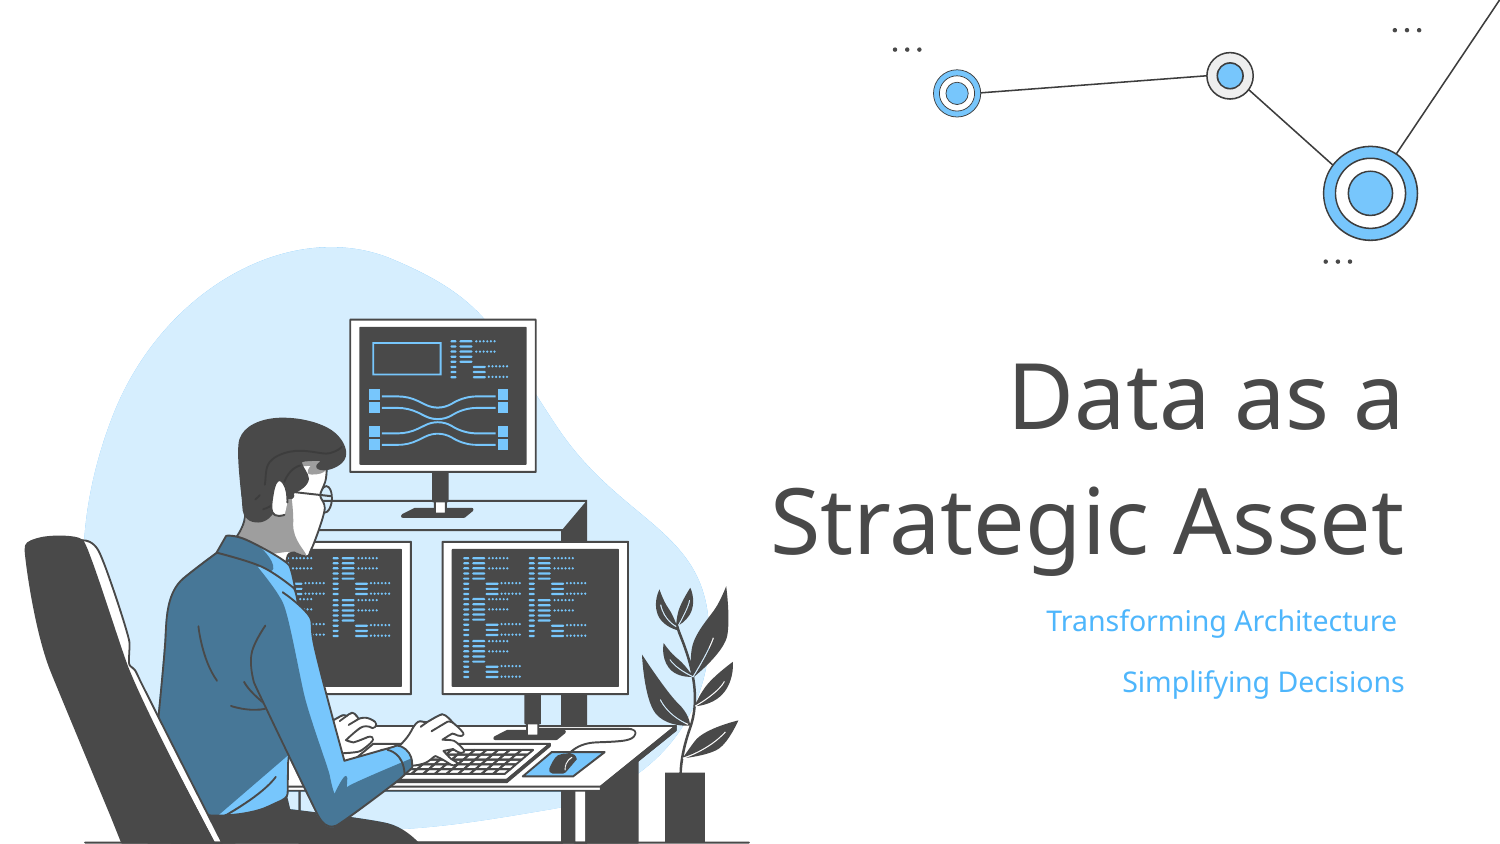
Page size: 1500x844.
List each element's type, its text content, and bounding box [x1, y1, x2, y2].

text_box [24, 246, 751, 844]
subtitle Transforming Architecture Simplifying Decisions [751, 585, 1421, 718]
title Data as a Strategic Asset [751, 303, 1421, 585]
